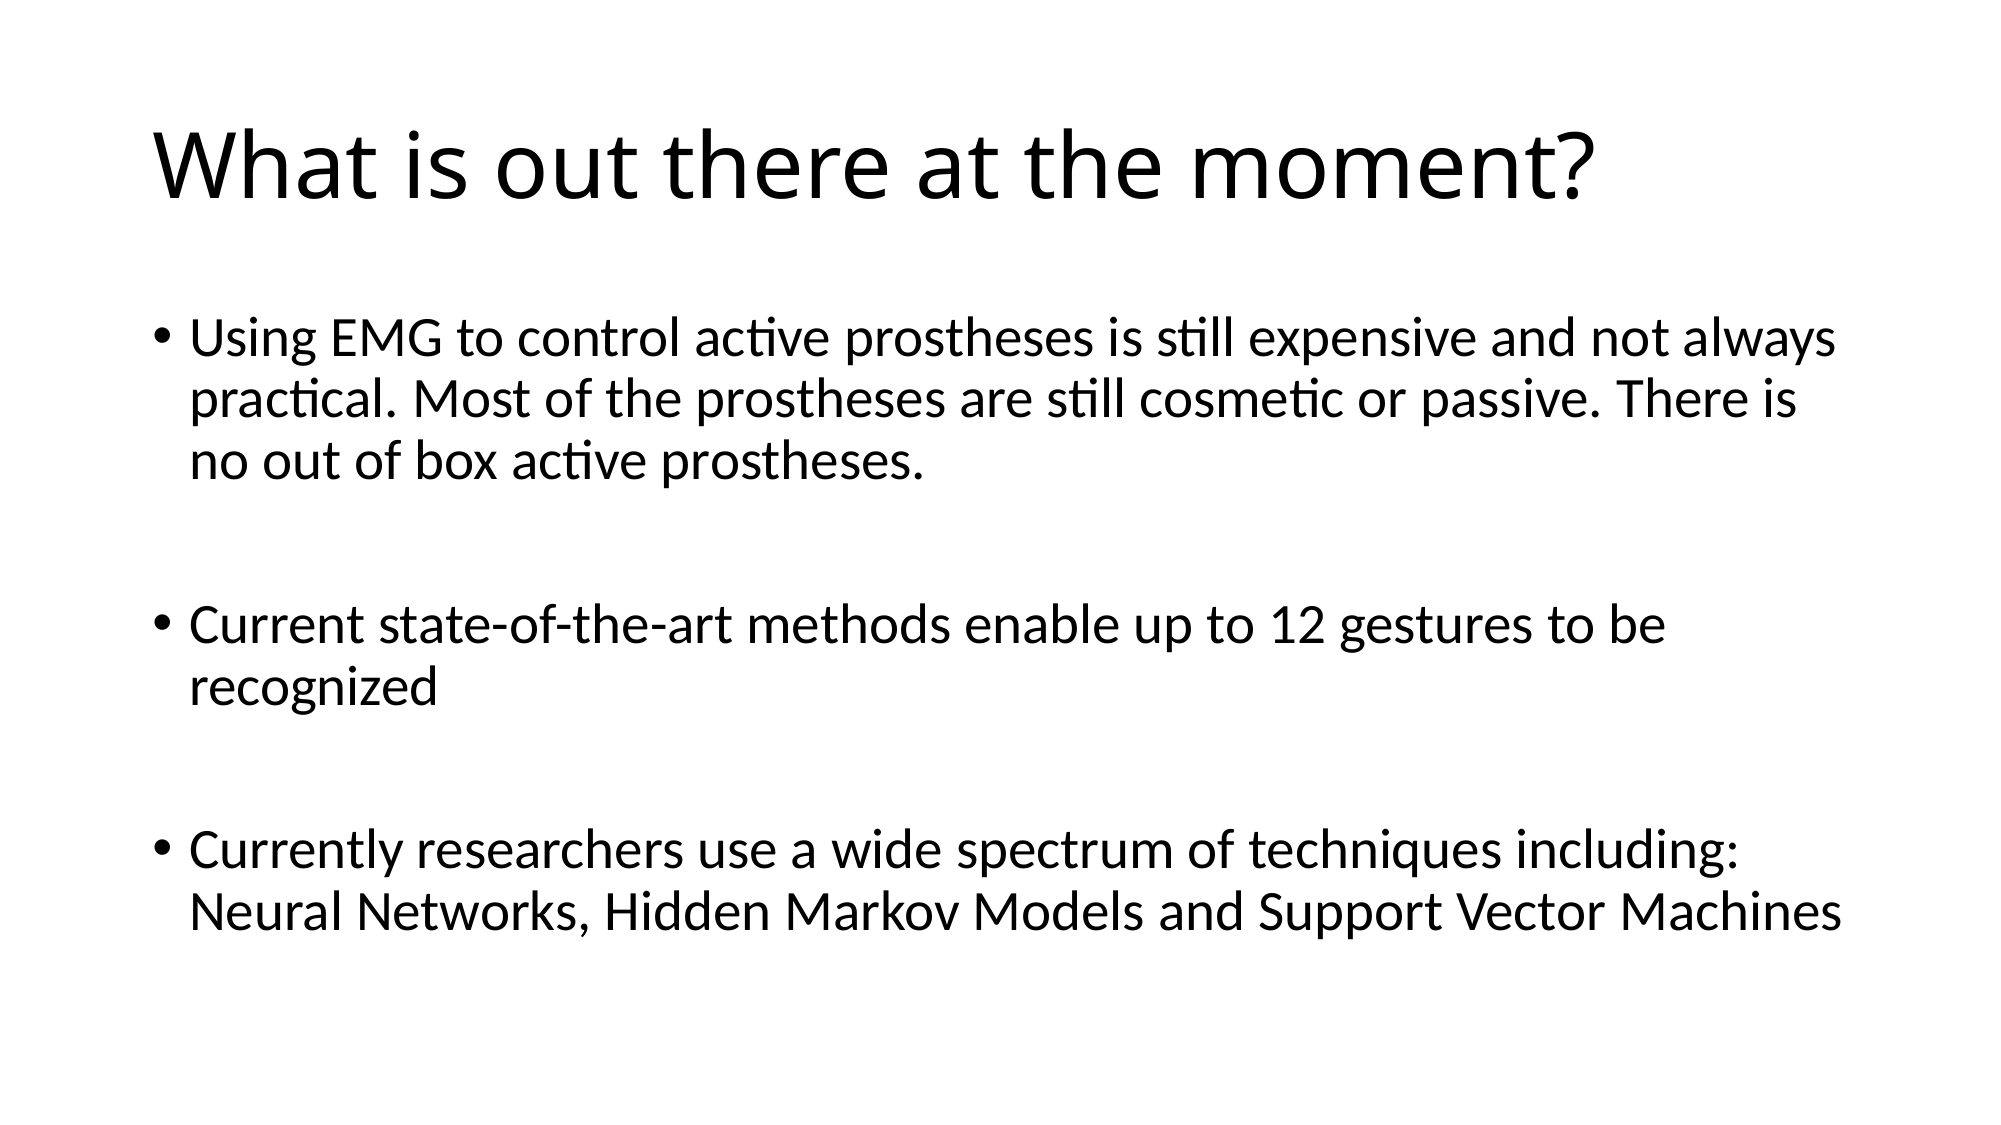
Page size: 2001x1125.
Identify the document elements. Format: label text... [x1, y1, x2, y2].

title What is out there at the moment? [137, 59, 1863, 278]
list Using EMG to control active prostheses is still expensive and not always practical. Most of the prostheses are still cosmetic or passive. There is no out of box active prostheses. Current state-of-the-art methods enable up to 12 gestures to be recognized Currently researchers use a wide spectrum of techniques including: Neural Networks, Hidden Markov Models and Support Vector Machines [137, 299, 1863, 1014]
